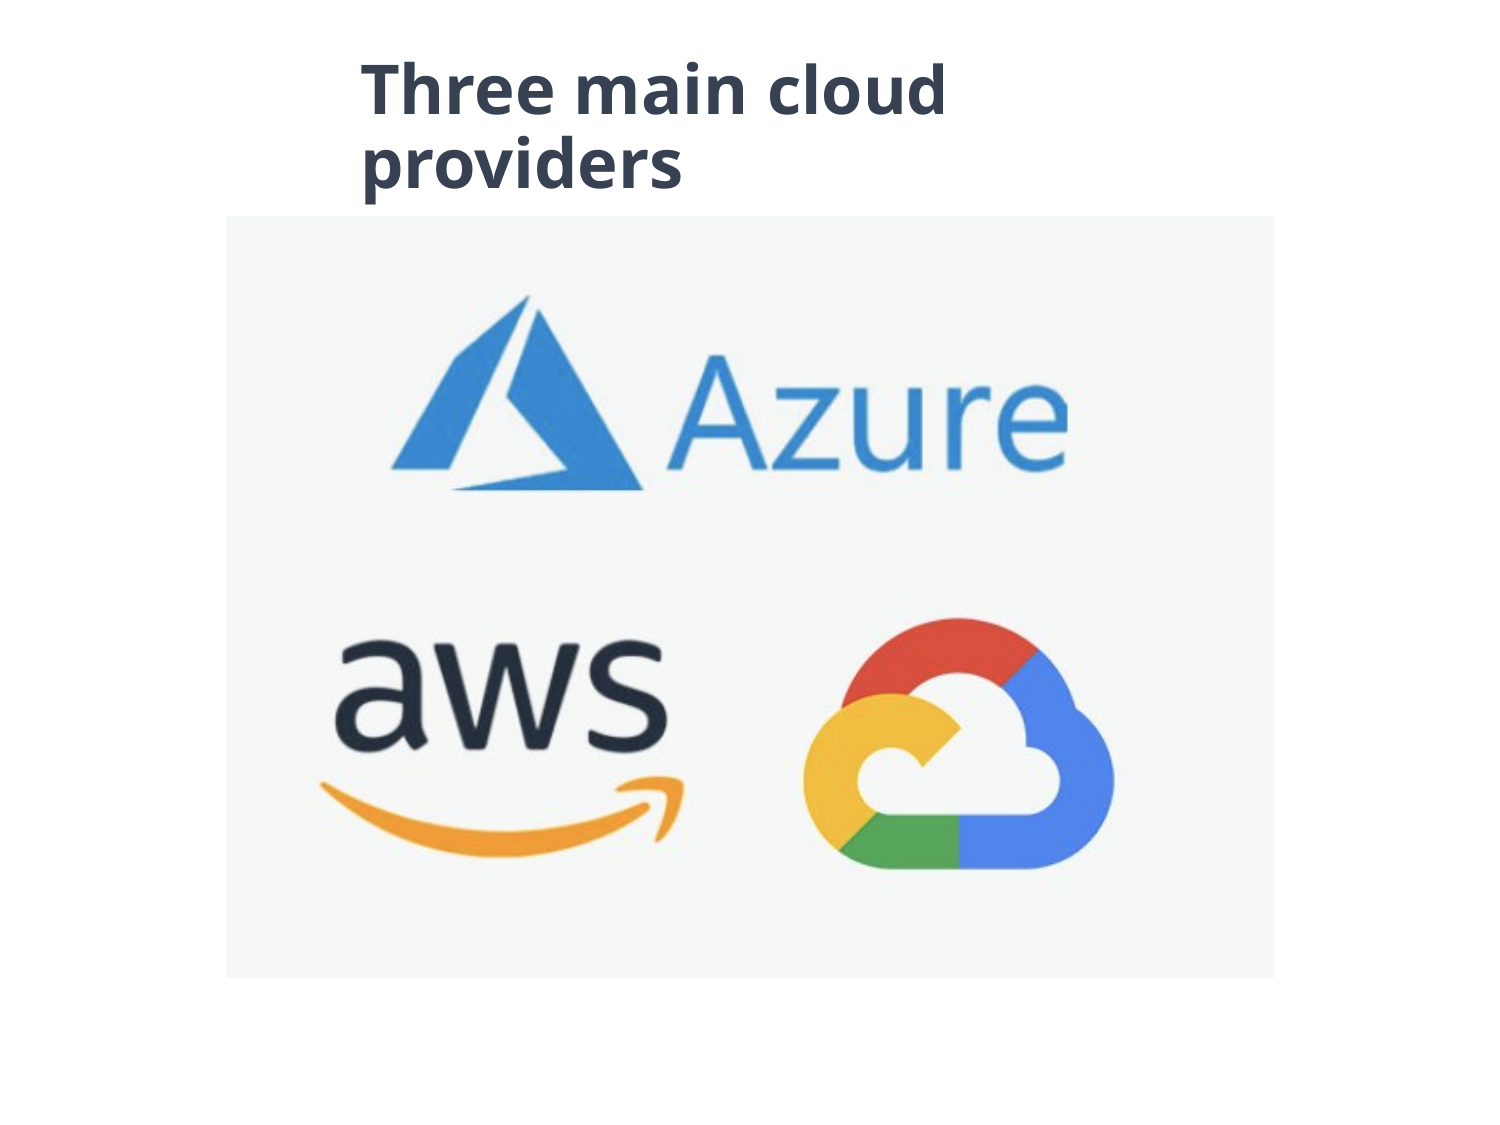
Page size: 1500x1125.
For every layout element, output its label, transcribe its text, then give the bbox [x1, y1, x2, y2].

picture [226, 216, 1274, 978]
title Three main cloud providers [345, 20, 1205, 216]
